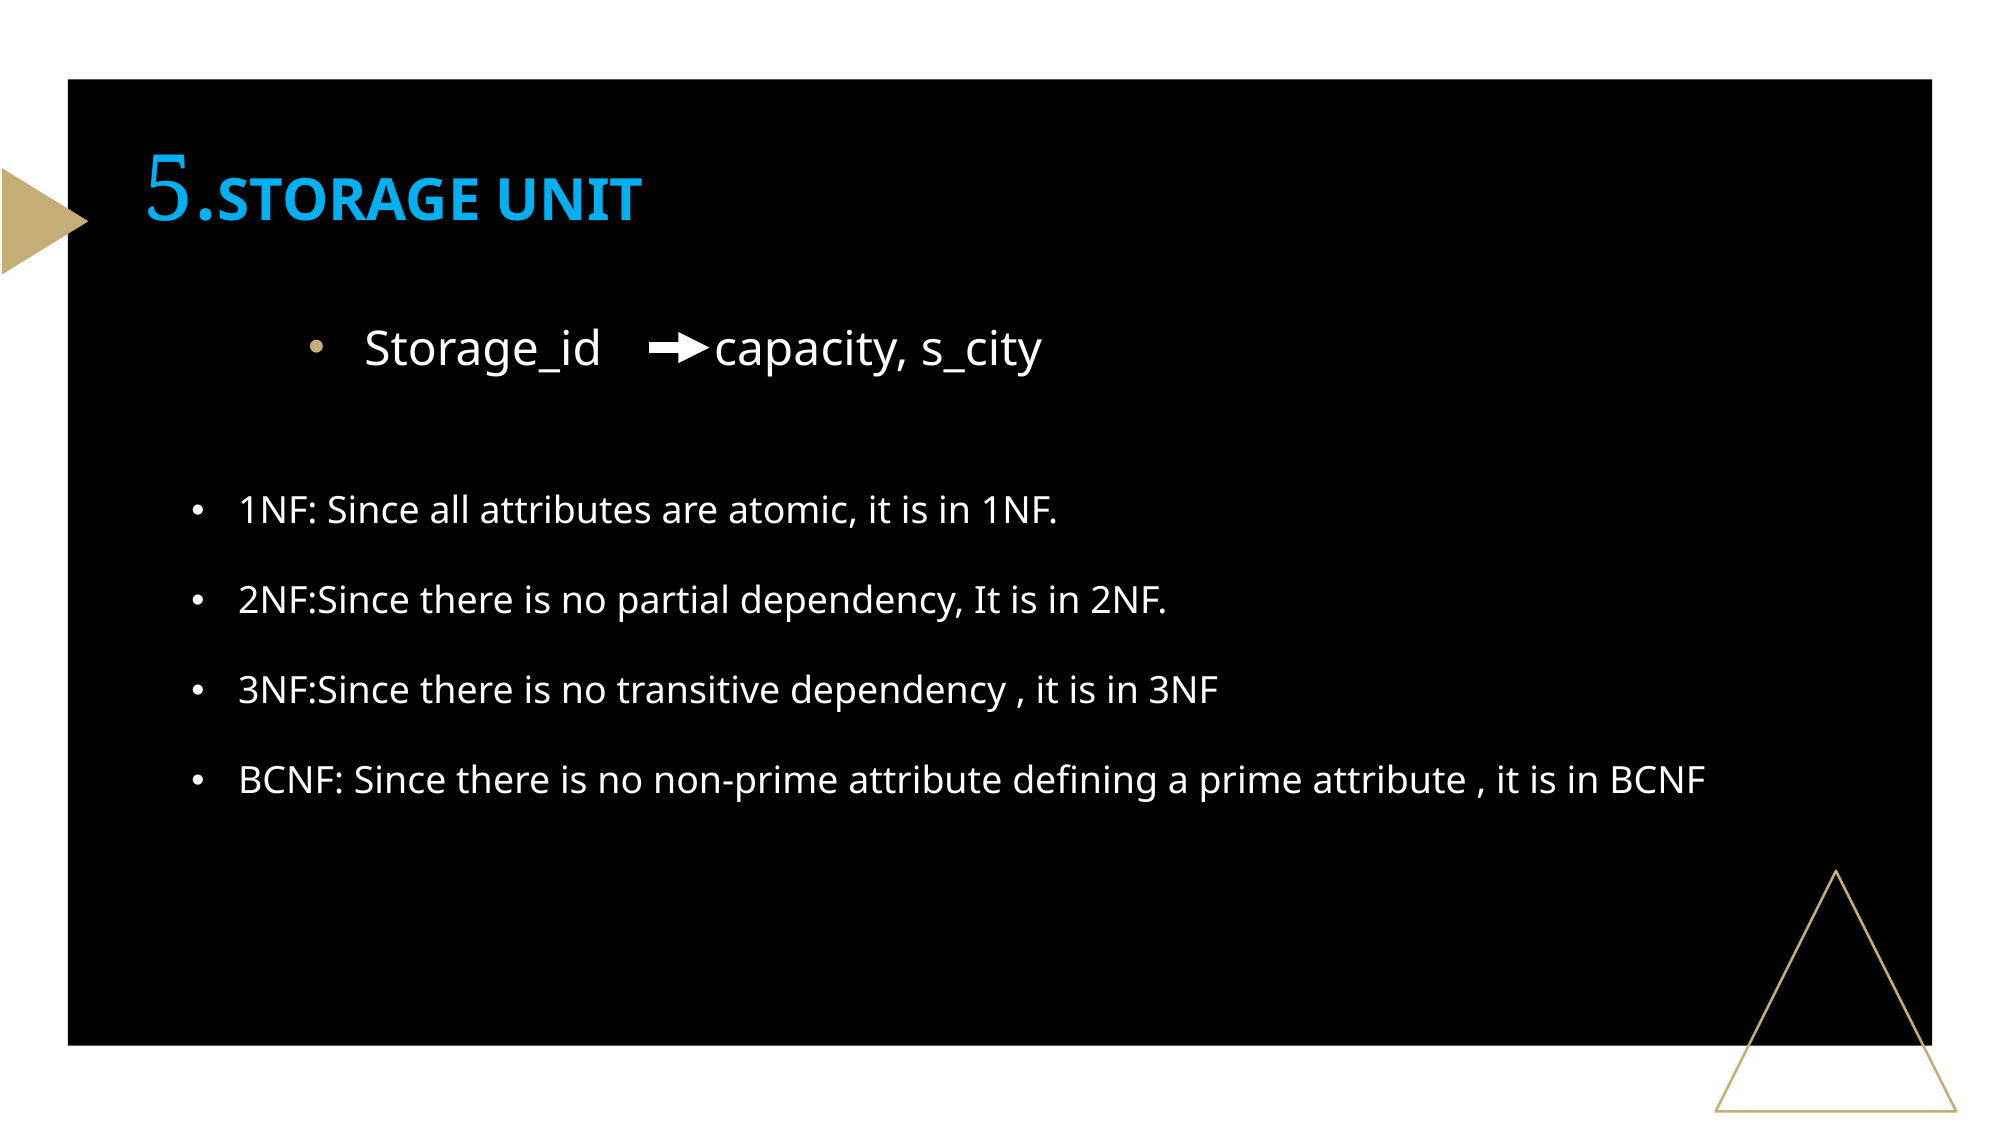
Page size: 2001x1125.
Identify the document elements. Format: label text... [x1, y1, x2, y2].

list Storage_id capacity, s_city [308, 309, 1850, 417]
text_box 5.STORAGE UNIT [128, 121, 1029, 246]
text_box 1NF: Since all attributes are atomic, it is in 1NF. 2NF:Since there is no partial dependency, It is in 2NF. 3NF:Since there is no transitive dependency , it is in 3NF BCNF: Since there is no non-prime attribute defining a prime attribute , it is in BCNF [176, 479, 1773, 899]
